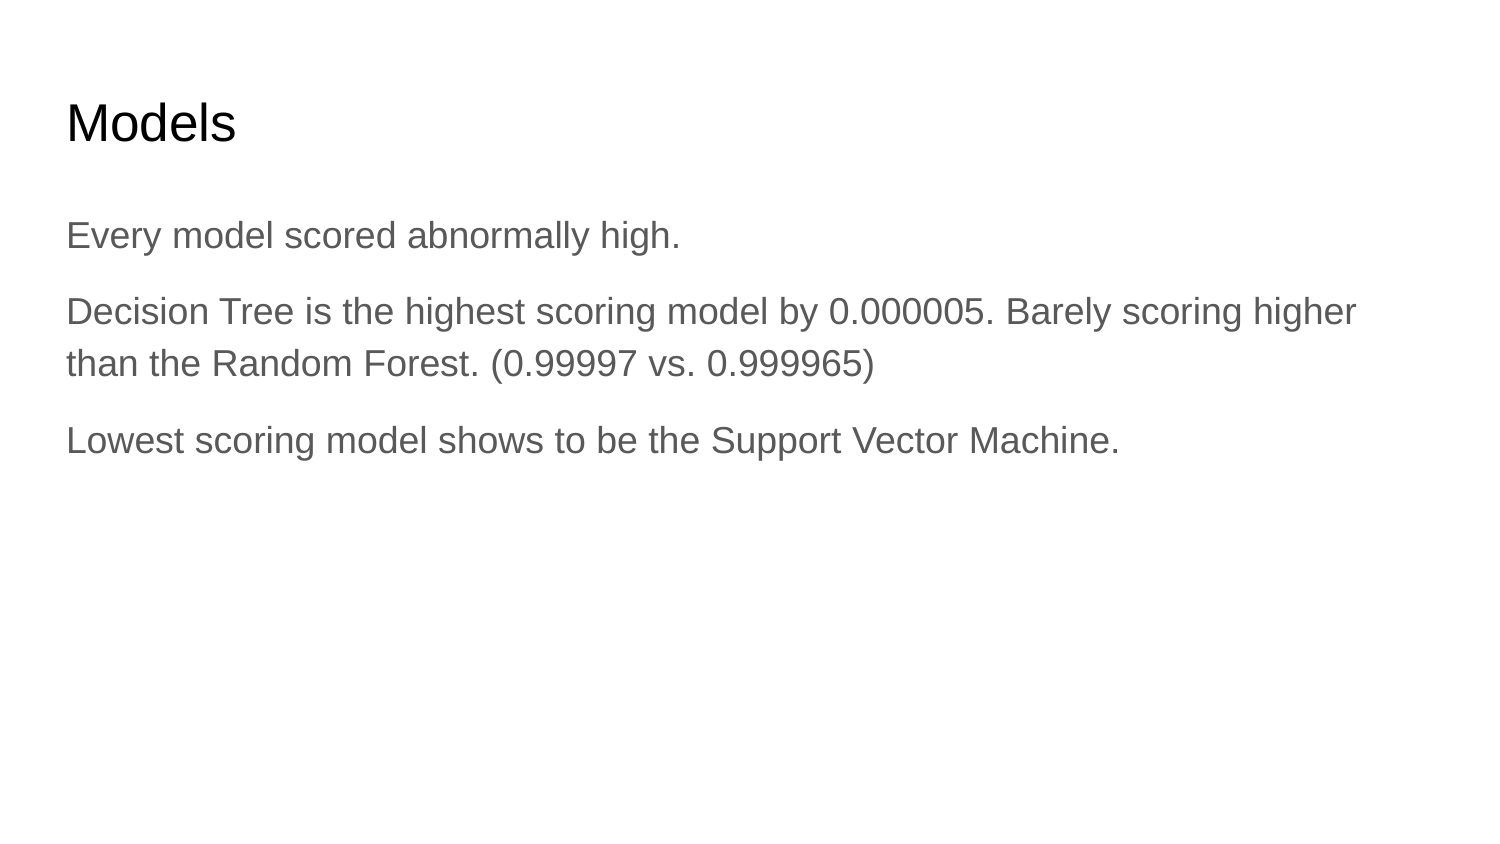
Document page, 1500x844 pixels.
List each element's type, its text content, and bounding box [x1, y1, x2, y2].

list Every model scored abnormally high. Decision Tree is the highest scoring model by 0.000005. Barely scoring higher than the Random Forest. (0.99997 vs. 0.999965) Lowest scoring model shows to be the Support Vector Machine. [51, 189, 1449, 750]
title Models [51, 72, 1449, 167]
